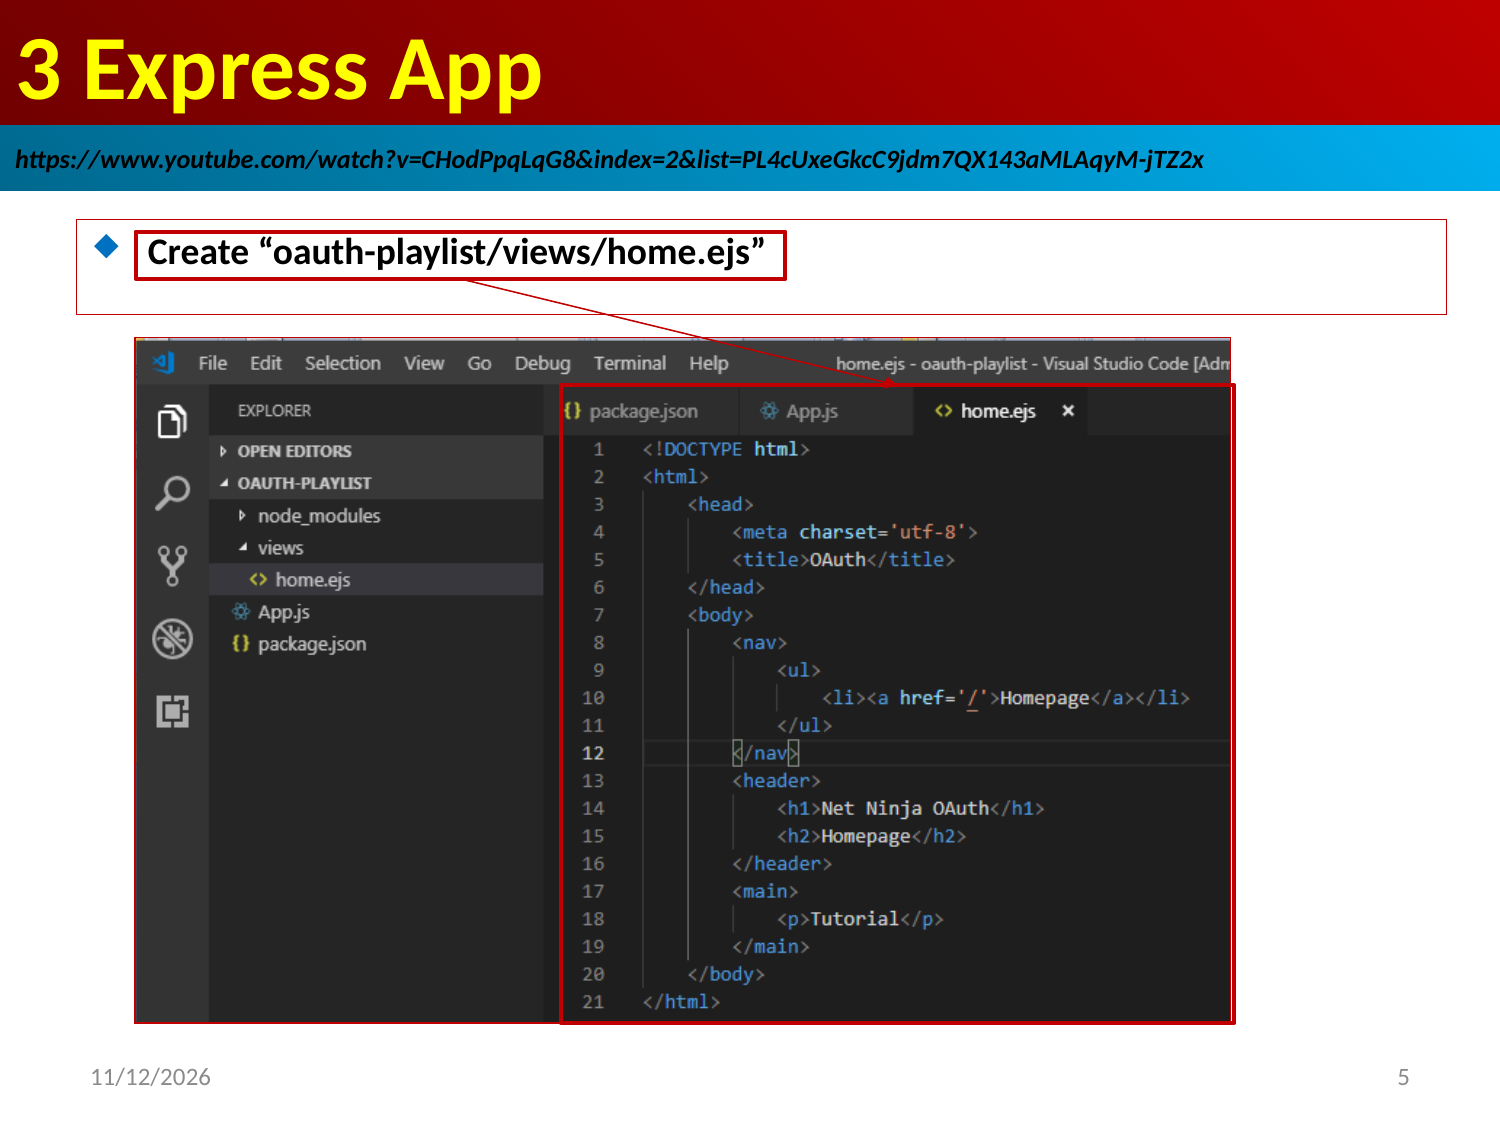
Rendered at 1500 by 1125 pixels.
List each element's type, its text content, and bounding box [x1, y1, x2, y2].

text_box [134, 230, 787, 281]
text_box https://www.youtube.com/watch?v=CHodPpqLqG8&index=2&list=PL4cUxeGkcC9jdm7QX143aMLAqyM-jTZ2x [0, 125, 1500, 191]
picture [135, 337, 1230, 1023]
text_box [460, 278, 898, 386]
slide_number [75, 1042, 425, 1109]
title 3 Express App [0, 0, 1500, 125]
slide_number 5 [1074, 1042, 1425, 1109]
subtitle Create “oauth-playlist/views/home.ejs” [76, 219, 1447, 315]
